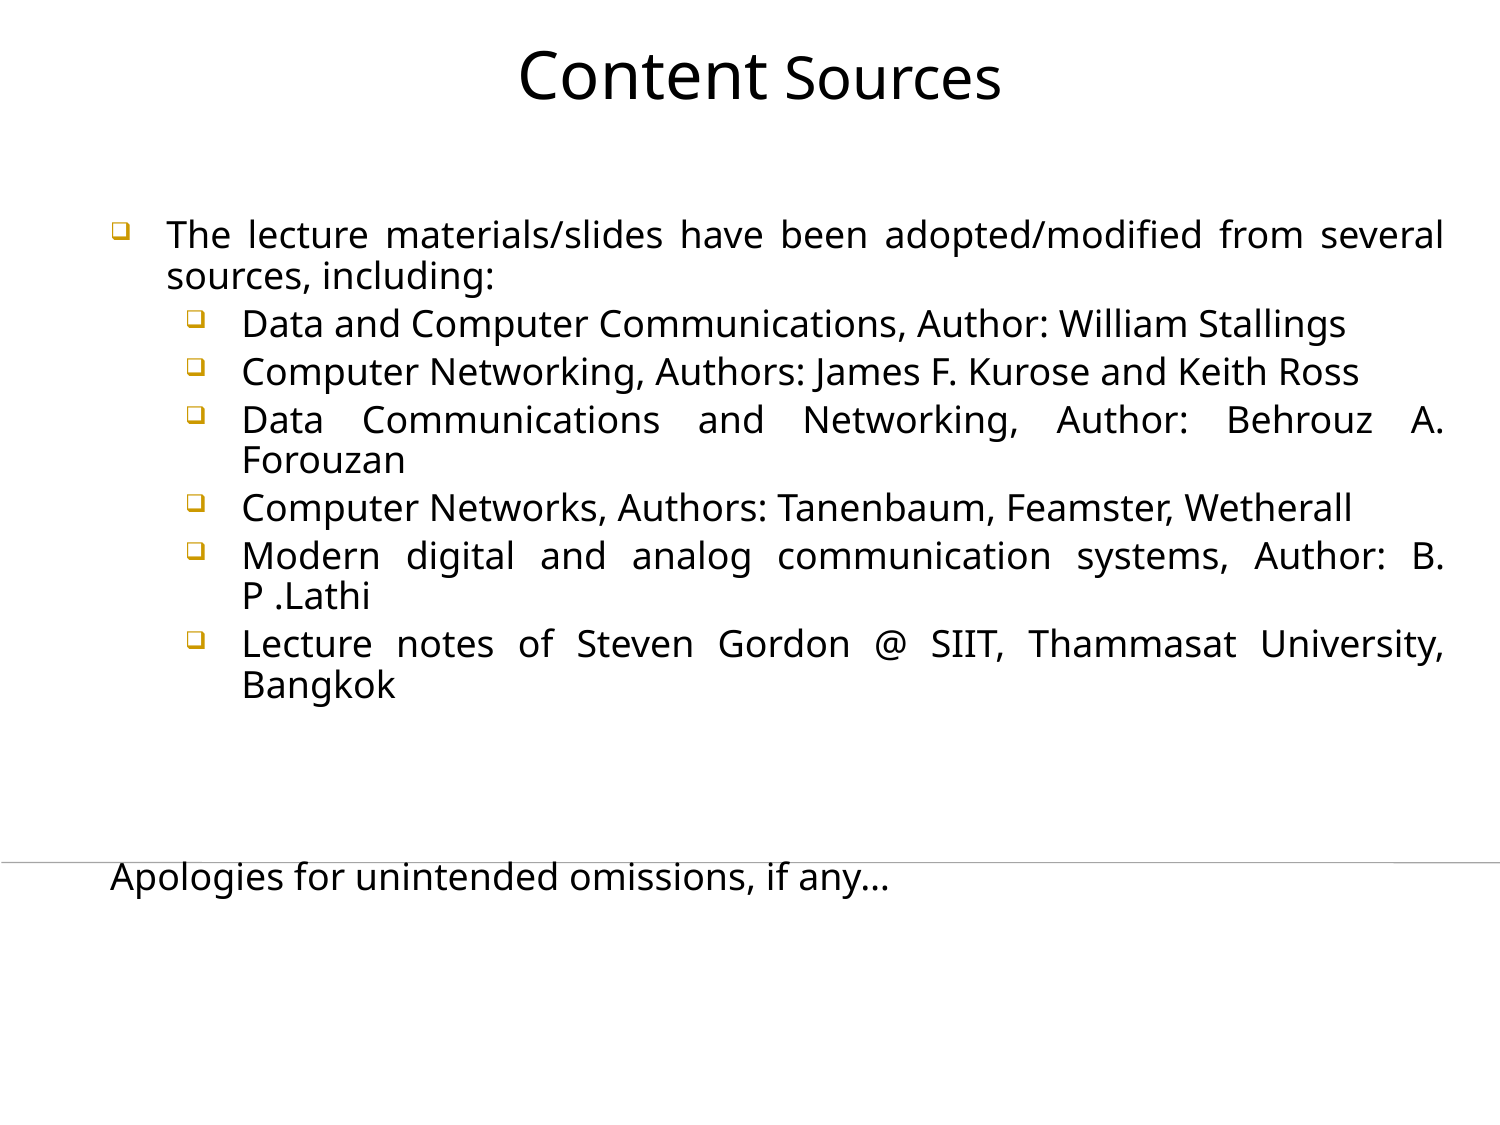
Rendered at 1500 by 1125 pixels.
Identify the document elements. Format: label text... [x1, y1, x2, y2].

title Content Sources [62, 34, 1459, 122]
text_box The lecture materials/slides have been adopted/modified from several sources, including: Data and Computer Communications, Author: William Stallings Computer Networking, Authors: James F. Kurose and Keith Ross Data Communications and Networking, Author: Behrouz A. Forouzan Computer Networks, Authors: Tanenbaum, Feamster, Wetherall Modern digital and analog communication systems, Author: B. P .Lathi Lecture notes of Steven Gordon @ SIIT, Thammasat University, Bangkok Apologies for unintended omissions, if any… [35, 163, 1446, 1043]
